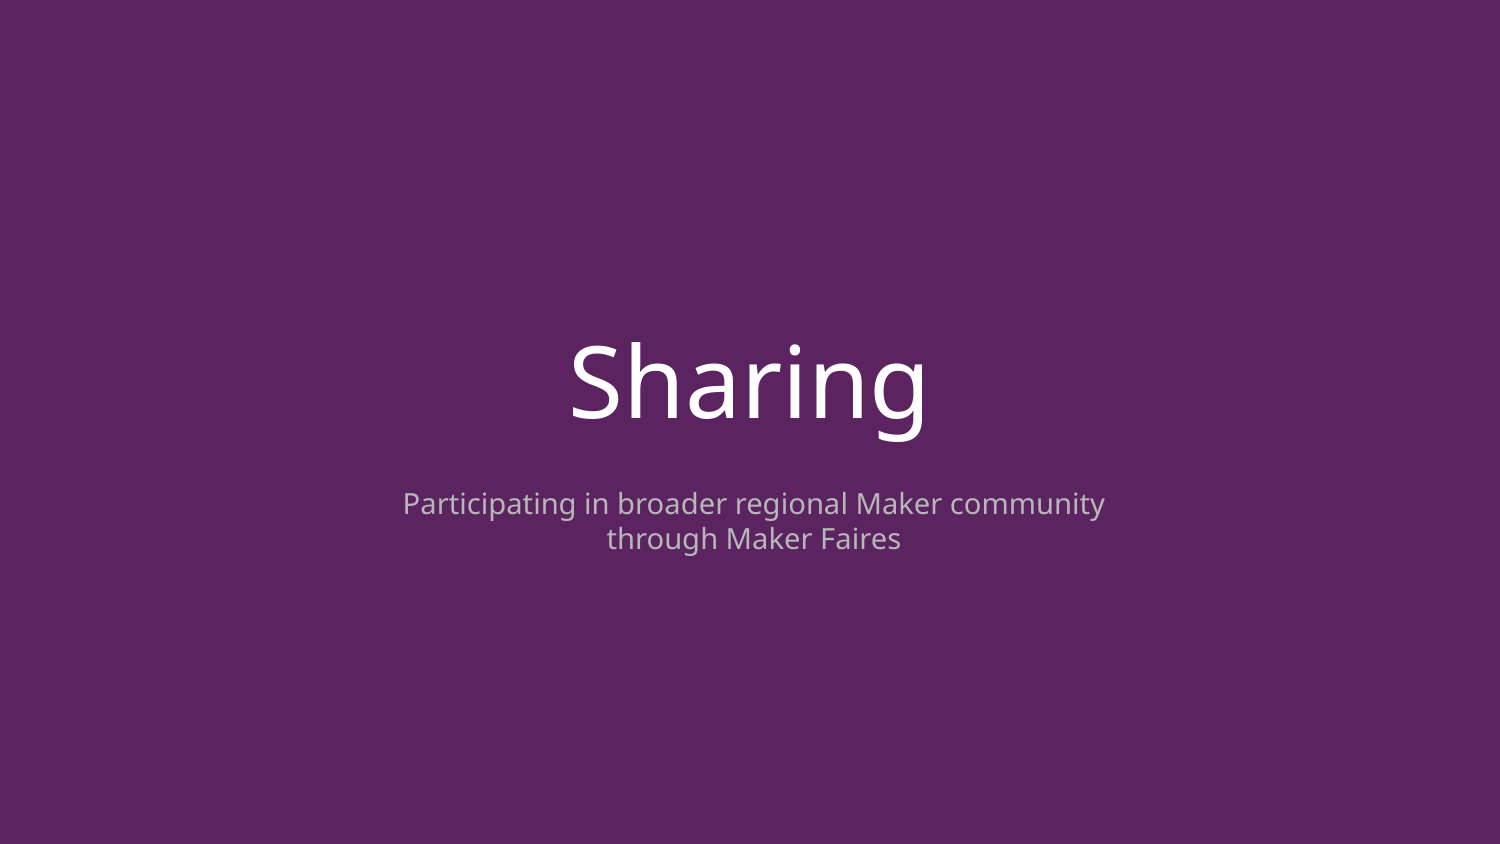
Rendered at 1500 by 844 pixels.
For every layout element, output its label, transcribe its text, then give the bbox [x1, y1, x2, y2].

title Sharing [105, 308, 1394, 450]
title Participating in broader regional Maker community through Maker Faires [359, 449, 1149, 591]
